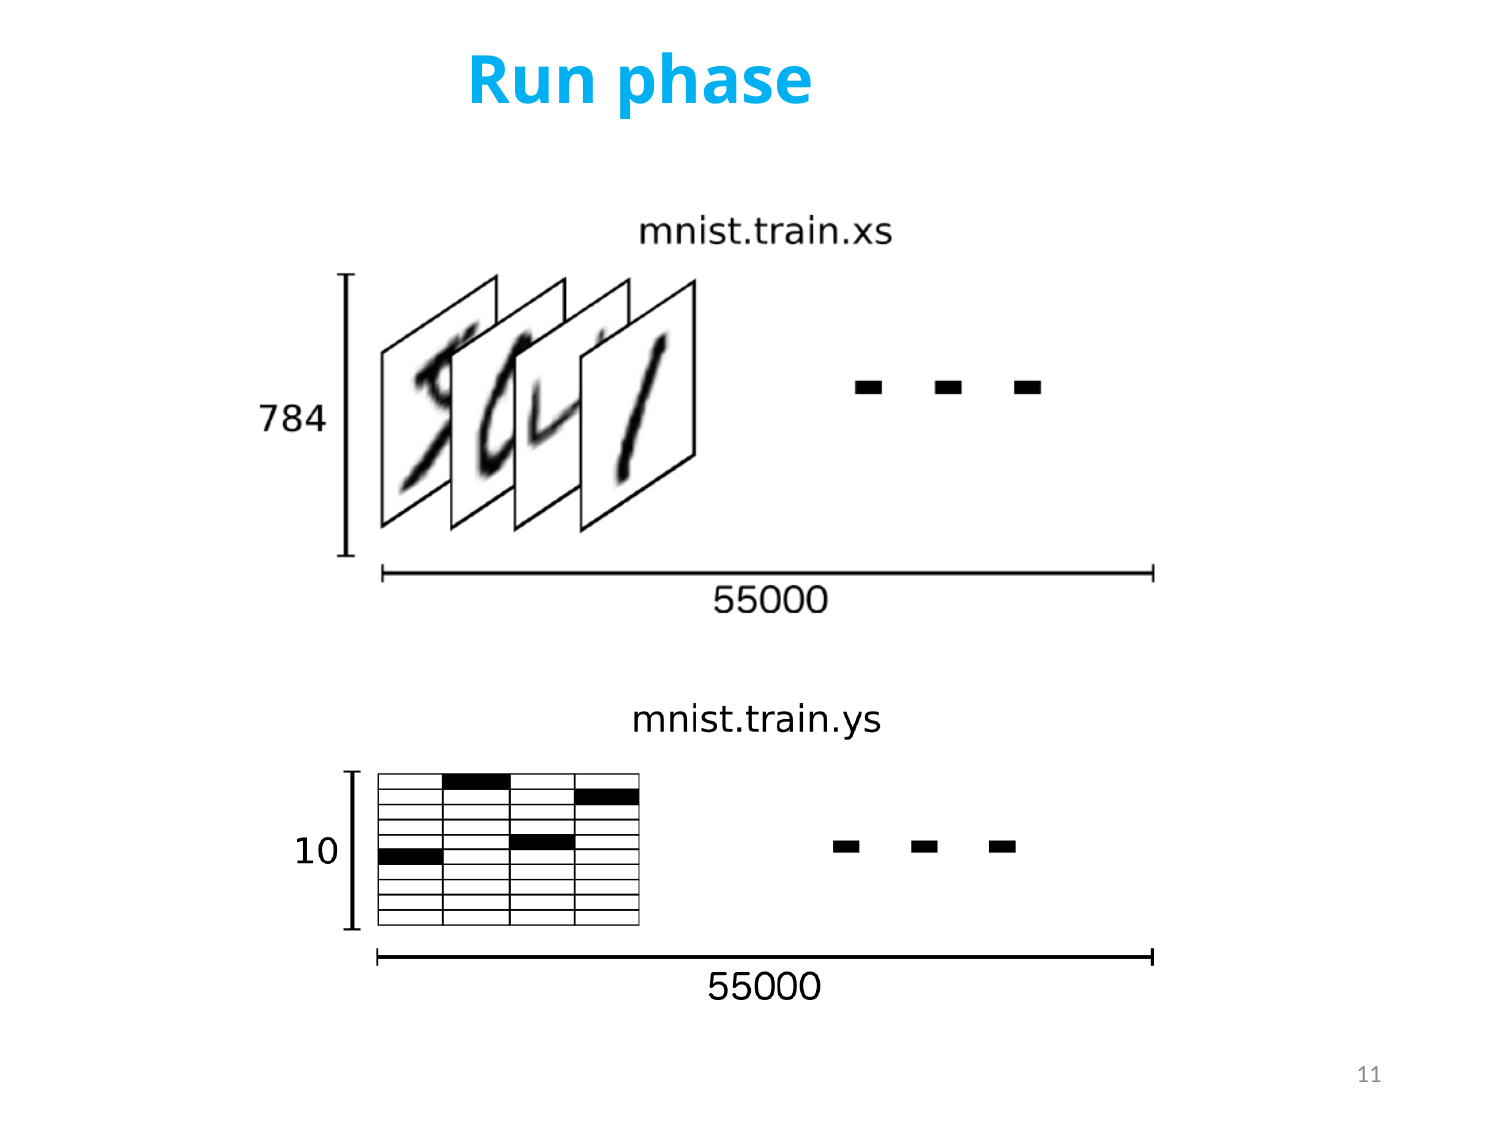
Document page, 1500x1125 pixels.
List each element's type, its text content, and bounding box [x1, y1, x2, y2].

slide_number 11 [1059, 1042, 1397, 1103]
picture [272, 670, 1198, 1019]
picture [213, 170, 1190, 632]
text_box Run phase [452, 29, 830, 125]
